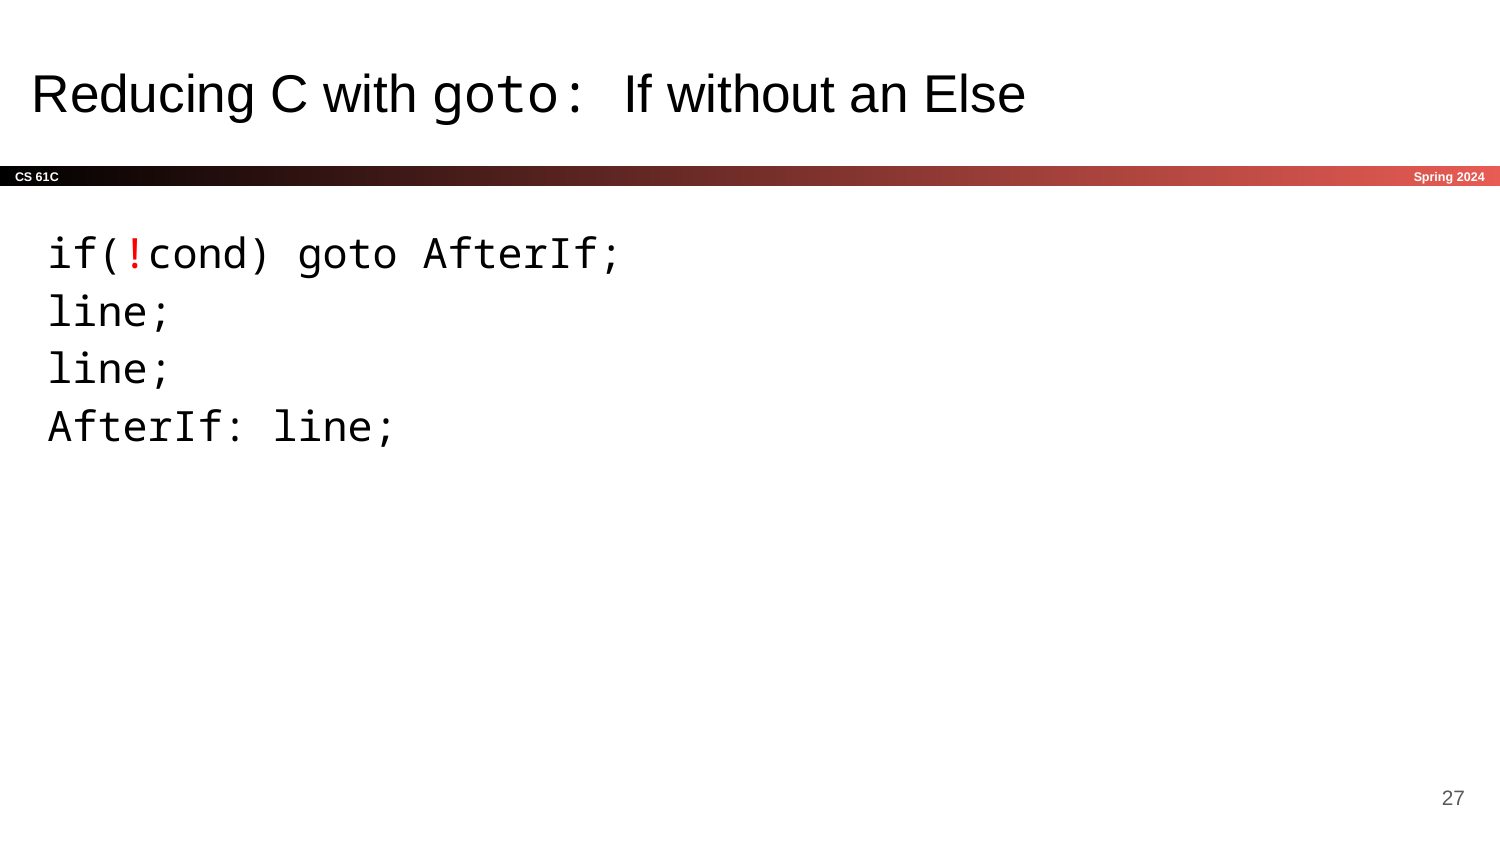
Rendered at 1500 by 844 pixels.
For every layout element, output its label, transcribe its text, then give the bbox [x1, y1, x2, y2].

slide_number ‹#› [1389, 764, 1480, 830]
title Reducing C with goto: If without an Else [16, 44, 1415, 139]
list if(!cond) goto AfterIf; line; line; AfterIf: line; [32, 204, 1431, 823]
